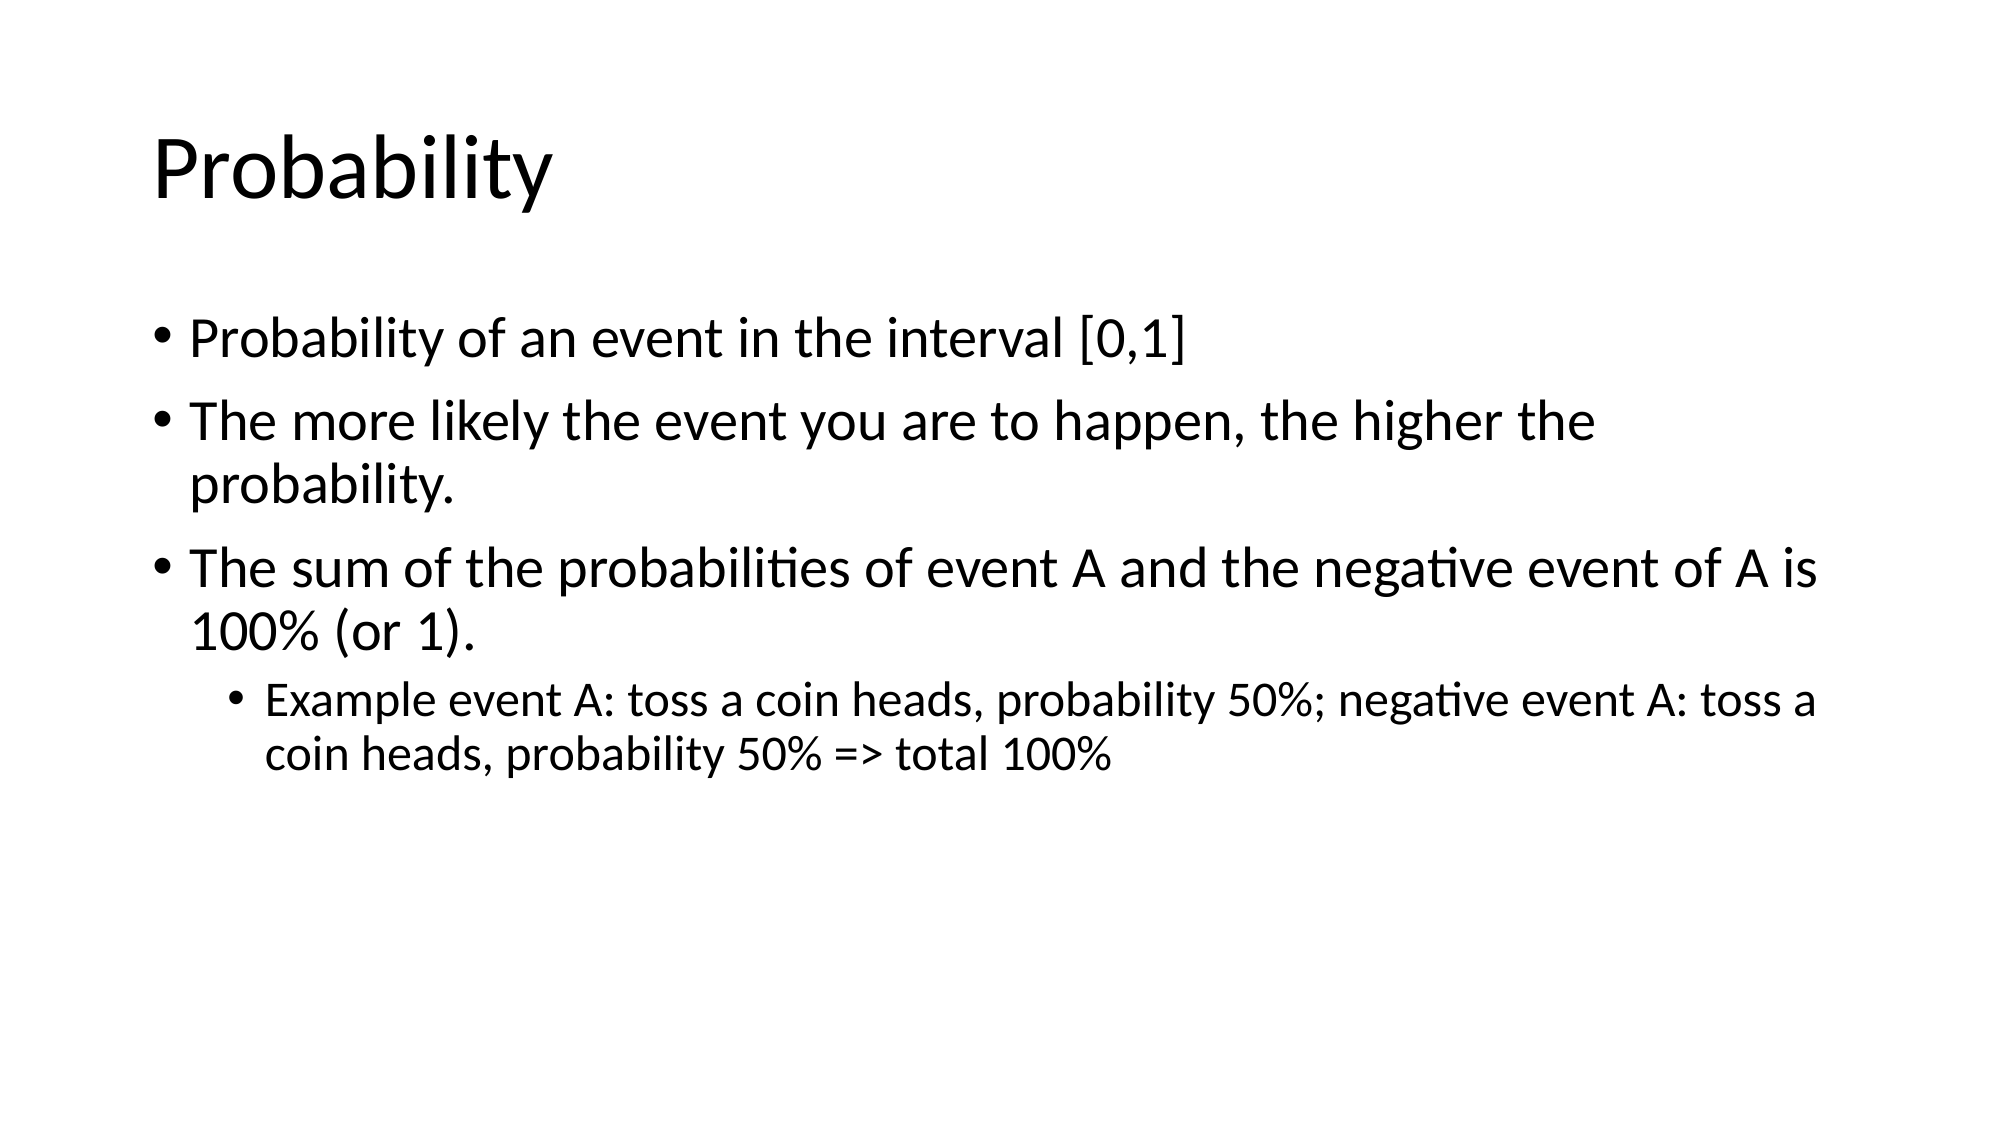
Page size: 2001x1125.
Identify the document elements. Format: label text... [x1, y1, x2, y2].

list Probability of an event in the interval [0,1] The more likely the event you are to happen, the higher the probability. The sum of the probabilities of event A and the negative event of A is 100% (or 1). Example event A: toss a coin heads, probability 50%; negative event A: toss a coin heads, probability 50% => total 100% [137, 299, 1863, 1014]
title Probability [137, 59, 1863, 278]
